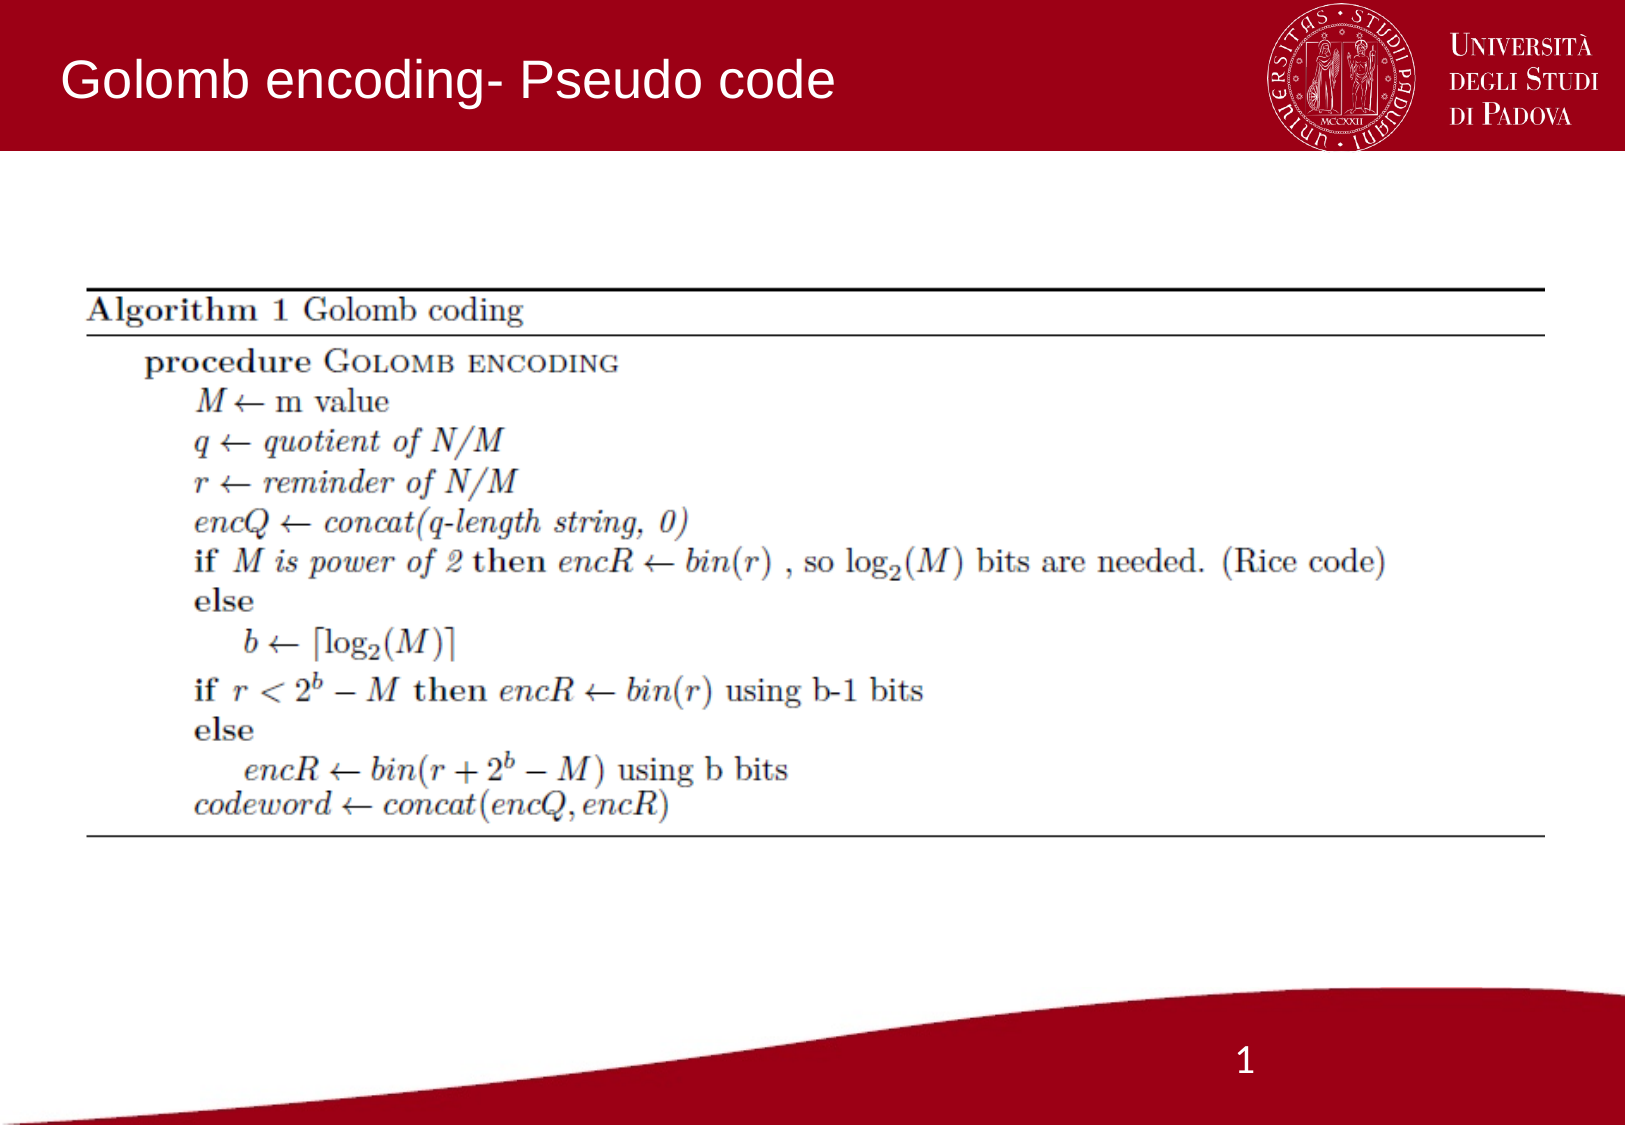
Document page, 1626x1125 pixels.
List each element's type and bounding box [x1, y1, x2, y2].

picture [80, 278, 1545, 847]
picture [0, 0, 1625, 154]
picture [0, 987, 1625, 1125]
